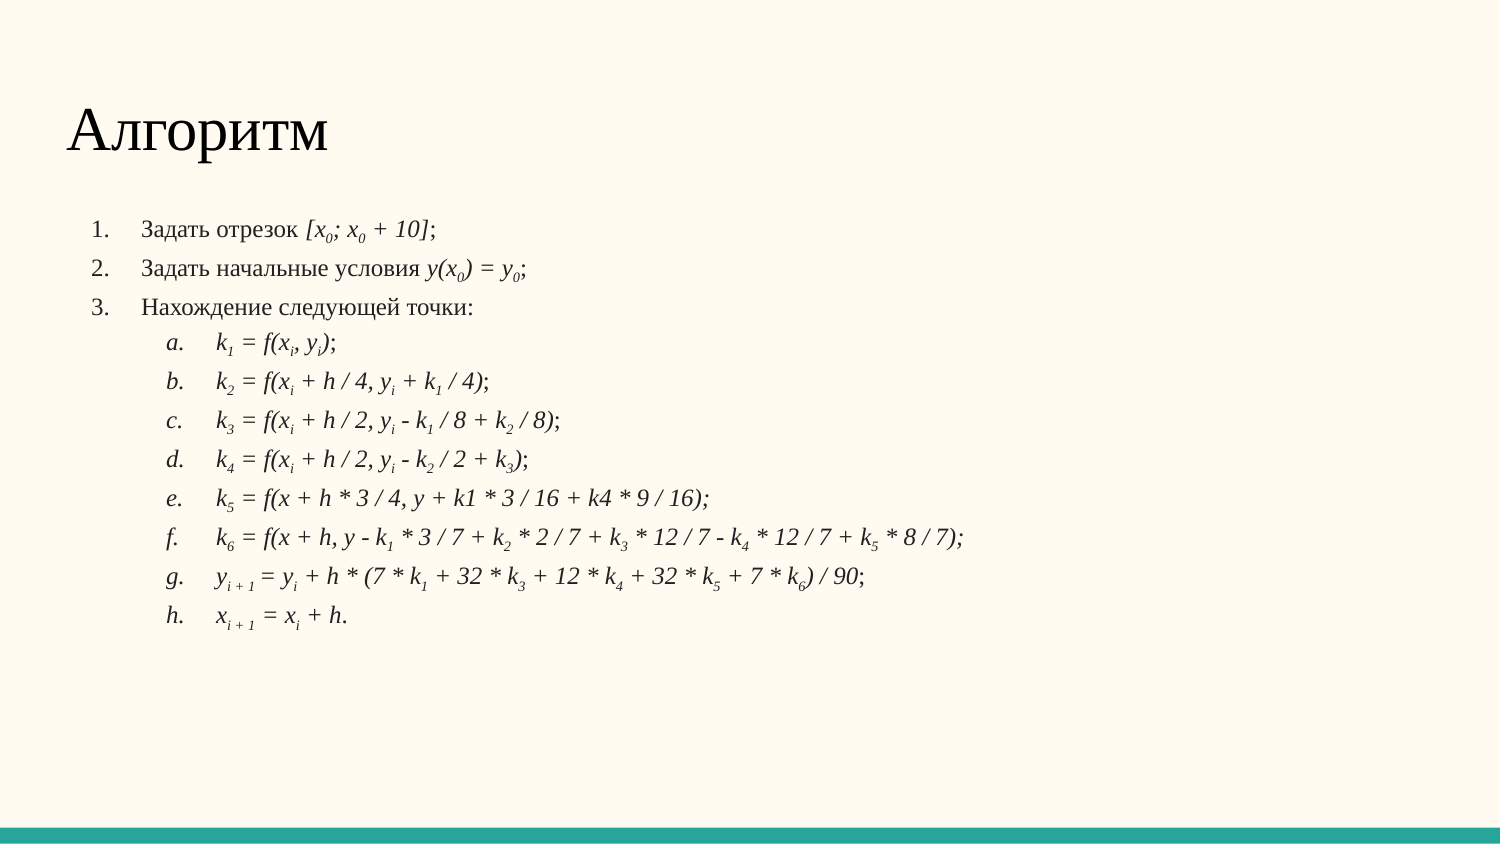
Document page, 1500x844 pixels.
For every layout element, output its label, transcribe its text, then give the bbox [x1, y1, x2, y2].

title Алгоритм [51, 72, 1449, 174]
list Задать отрезок [x0; x0 + 10]; Задать начальные условия y(x0) = y0; Нахождение следующей точки: k1 = f(xi, yi); k2 = f(xi + h / 4, yi + k1 / 4); k3 = f(xi + h / 2, yi - k1 / 8 + k2 / 8); k4 = f(xi + h / 2, yi - k2 / 2 + k3); k5 = f(x + h * 3 / 4, y + k1 * 3 / 16 + k4 * 9 / 16); k6 = f(x + h, y - k1 * 3 / 7 + k2 * 2 / 7 + k3 * 12 / 7 - k4 * 12 / 7 + k5 * 8 / 7); yi + 1 = yi + h * (7 * k1 + 32 * k3 + 12 * k4 + 32 * k5 + 7 * k6) / 90; xi + 1 = xi + h. [51, 192, 1449, 750]
